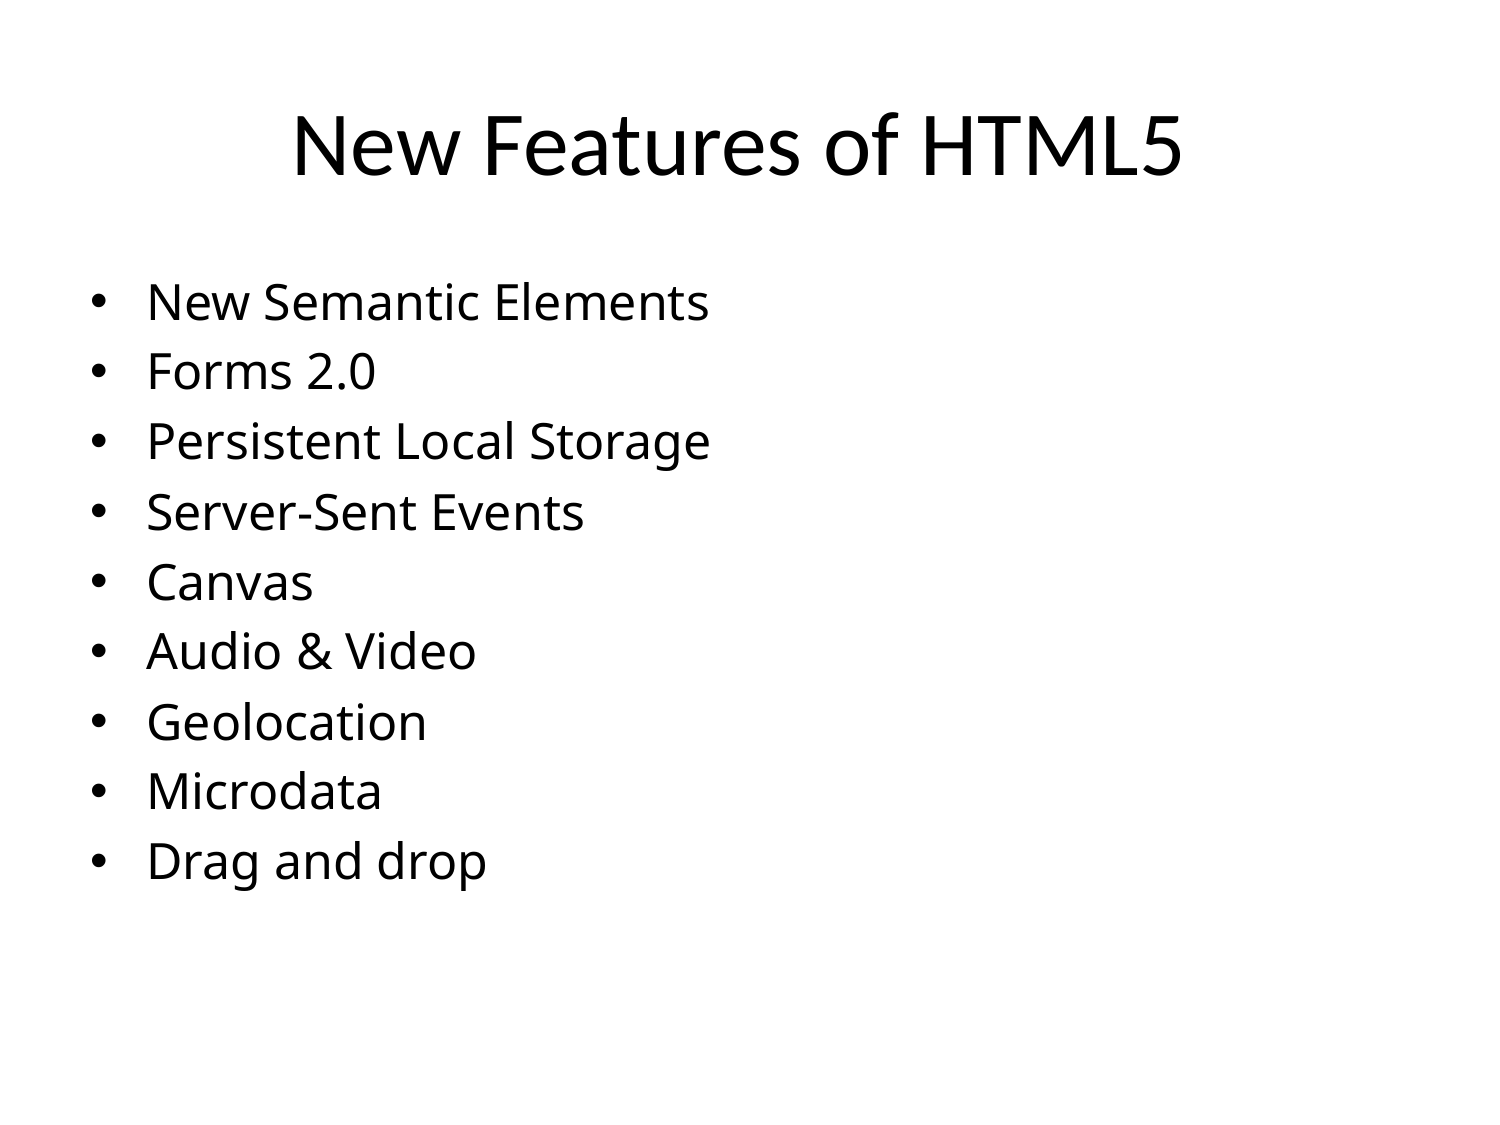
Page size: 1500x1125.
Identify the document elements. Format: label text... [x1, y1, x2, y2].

list New Semantic Elements Forms 2.0 Persistent Local Storage Server-Sent Events Canvas Audio & Video Geolocation Microdata Drag and drop [75, 262, 1425, 1005]
title New Features of HTML5 [75, 45, 1425, 233]
